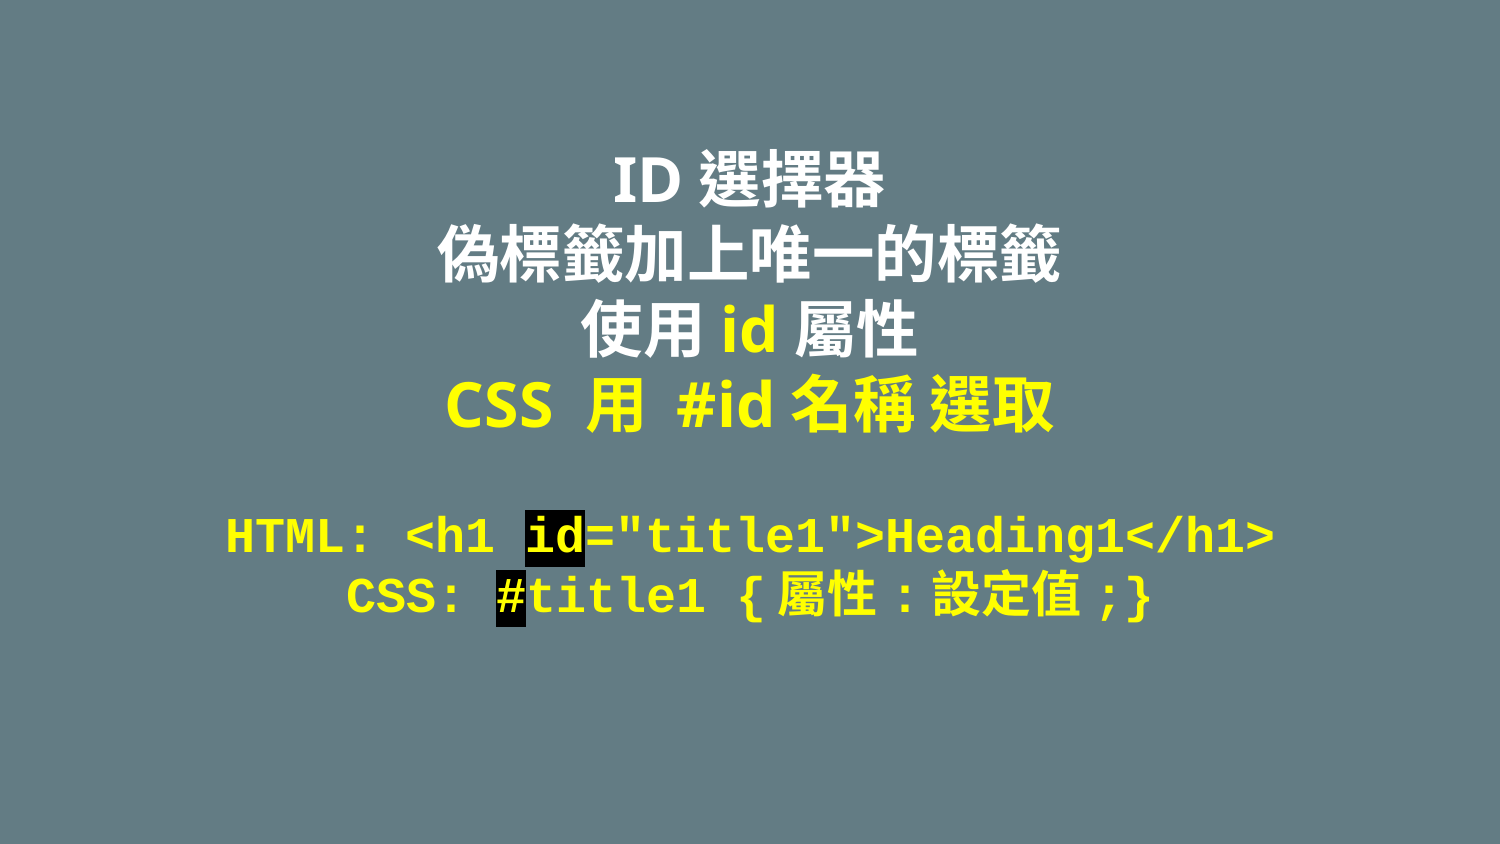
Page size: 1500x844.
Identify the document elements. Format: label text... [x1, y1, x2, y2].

title ID選擇器 偽標籤加上唯一的標籤 使用id屬性 CSS 用 #id名稱 選取 [215, 144, 1285, 437]
subtitle HTML: <h1 id="title1">Heading1</h1> CSS: #title1 {屬性:設定值;} [142, 455, 1357, 669]
